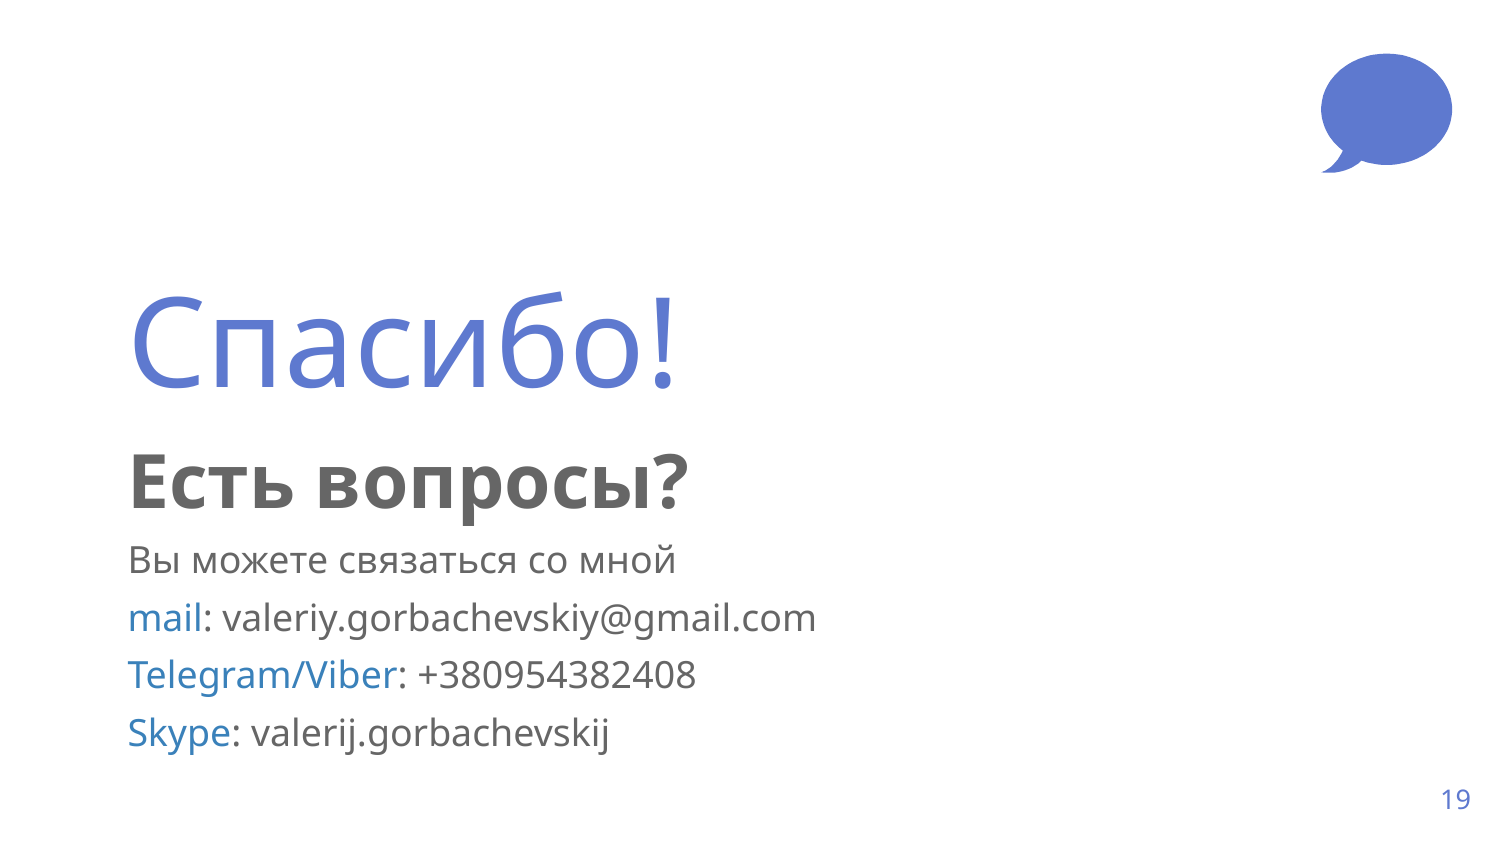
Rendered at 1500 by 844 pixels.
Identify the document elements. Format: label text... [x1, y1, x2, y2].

title Спасибо! [112, 247, 1195, 438]
text_box [1321, 53, 1453, 173]
subtitle Есть вопросы? Вы можете связаться со мной mail: valeriy.gorbachevskiy@gmail.com Telegram/Viber: +380954382408 Skype: valerij.gorbachevskij [112, 418, 875, 787]
slide_number 19 [1411, 753, 1500, 844]
